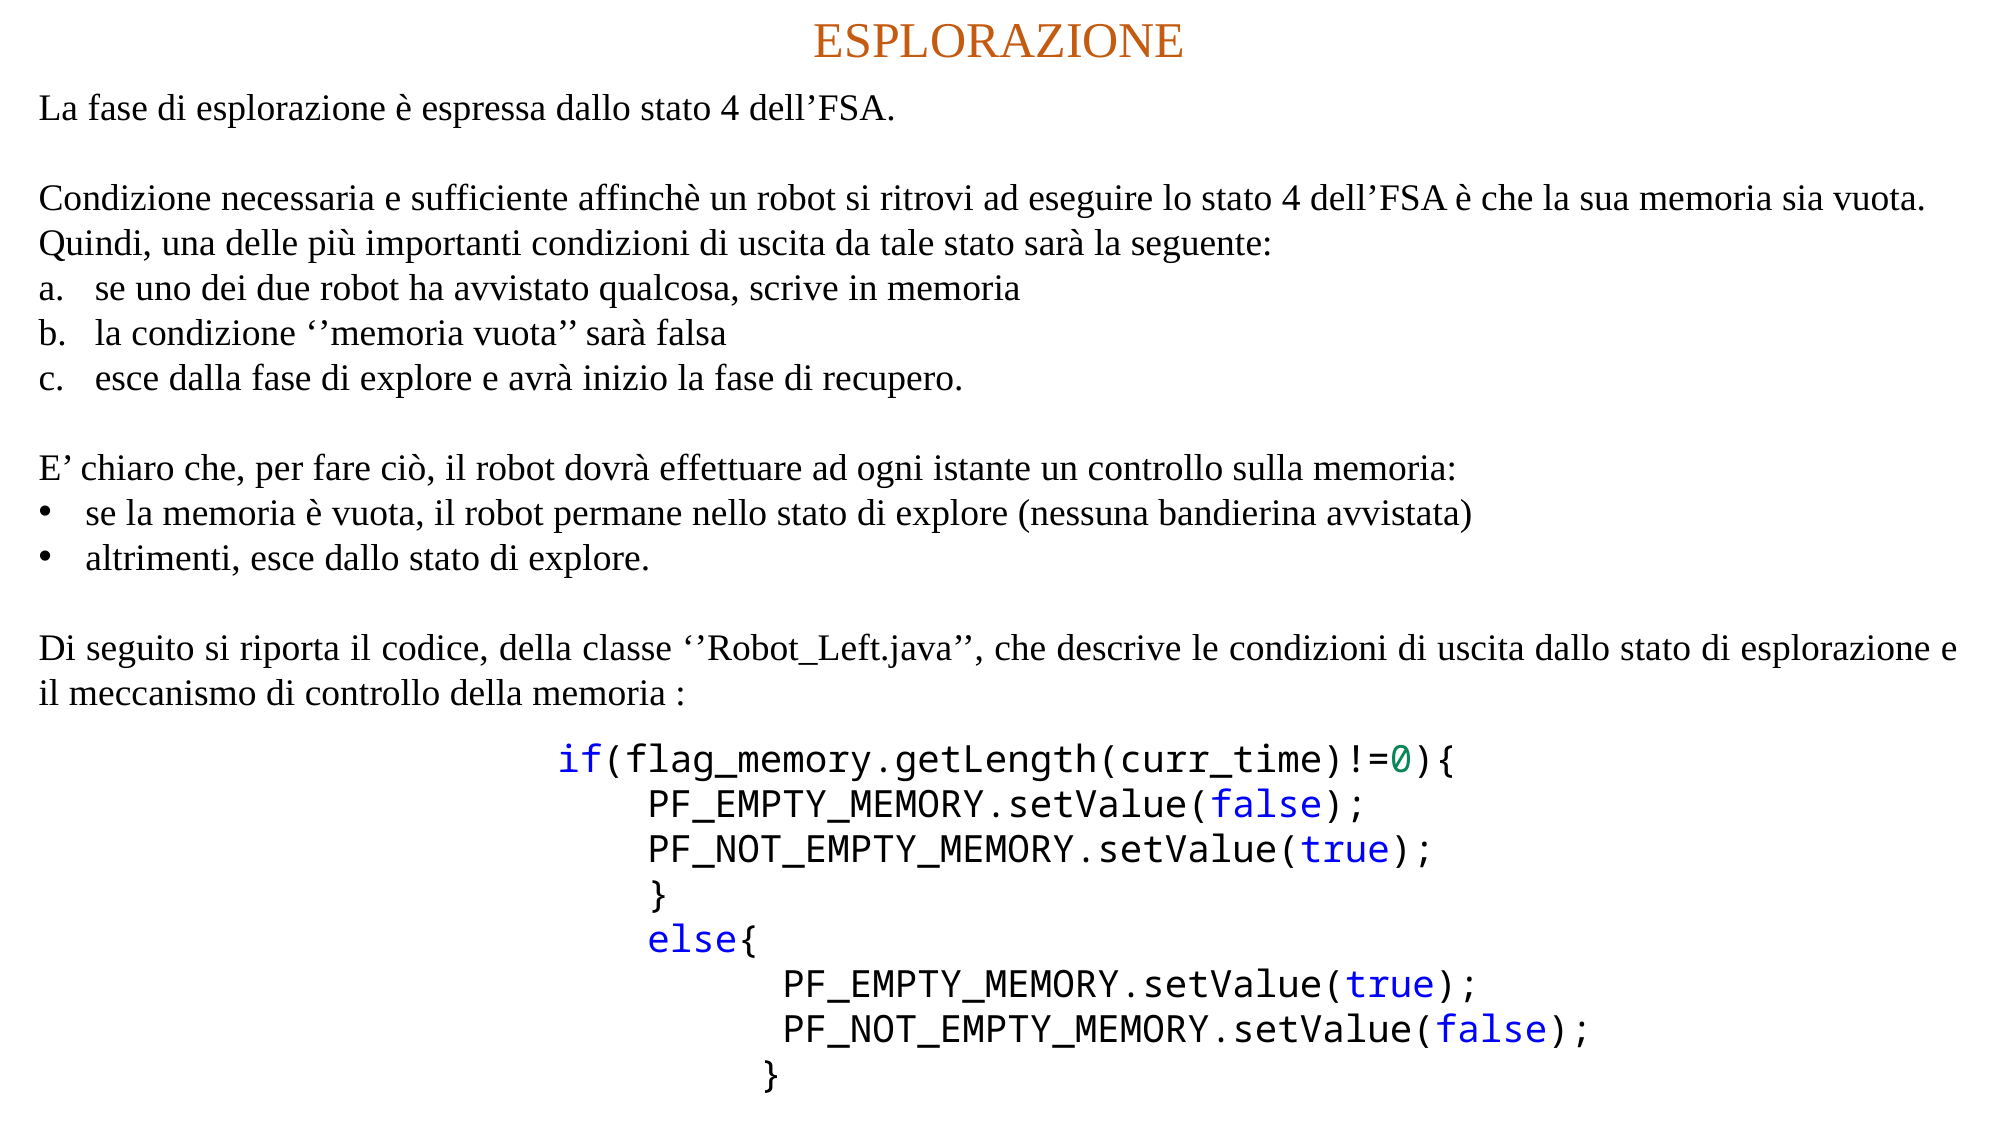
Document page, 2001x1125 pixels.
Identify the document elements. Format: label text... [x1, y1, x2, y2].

text_box ESPLORAZIONE [0, 0, 2000, 75]
text_box La fase di esplorazione è espressa dallo stato 4 dell’FSA. Condizione necessaria e sufficiente affinchè un robot si ritrovi ad eseguire lo stato 4 dell’FSA è che la sua memoria sia vuota. Quindi, una delle più importanti condizioni di uscita da tale stato sarà la seguente: se uno dei due robot ha avvistato qualcosa, scrive in memoria la condizione ‘’memoria vuota’’ sarà falsa esce dalla fase di explore e avrà inizio la fase di recupero. E’ chiaro che, per fare ciò, il robot dovrà effettuare ad ogni istante un controllo sulla memoria: se la memoria è vuota, il robot permane nello stato di explore (nessuna bandierina avvistata) altrimenti, esce dallo stato di explore. Di seguito si riporta il codice, della classe ‘’Robot_Left.java’’, che descrive le condizioni di uscita dallo stato di esplorazione e il meccanismo di controllo della memoria : [23, 75, 1976, 766]
text_box if(flag_memory.getLength(curr_time)!=0){ PF_EMPTY_MEMORY.setValue(false); PF_NOT_EMPTY_MEMORY.setValue(true); } else{ PF_EMPTY_MEMORY.setValue(true); PF_NOT_EMPTY_MEMORY.setValue(false); } [475, 727, 1788, 1103]
